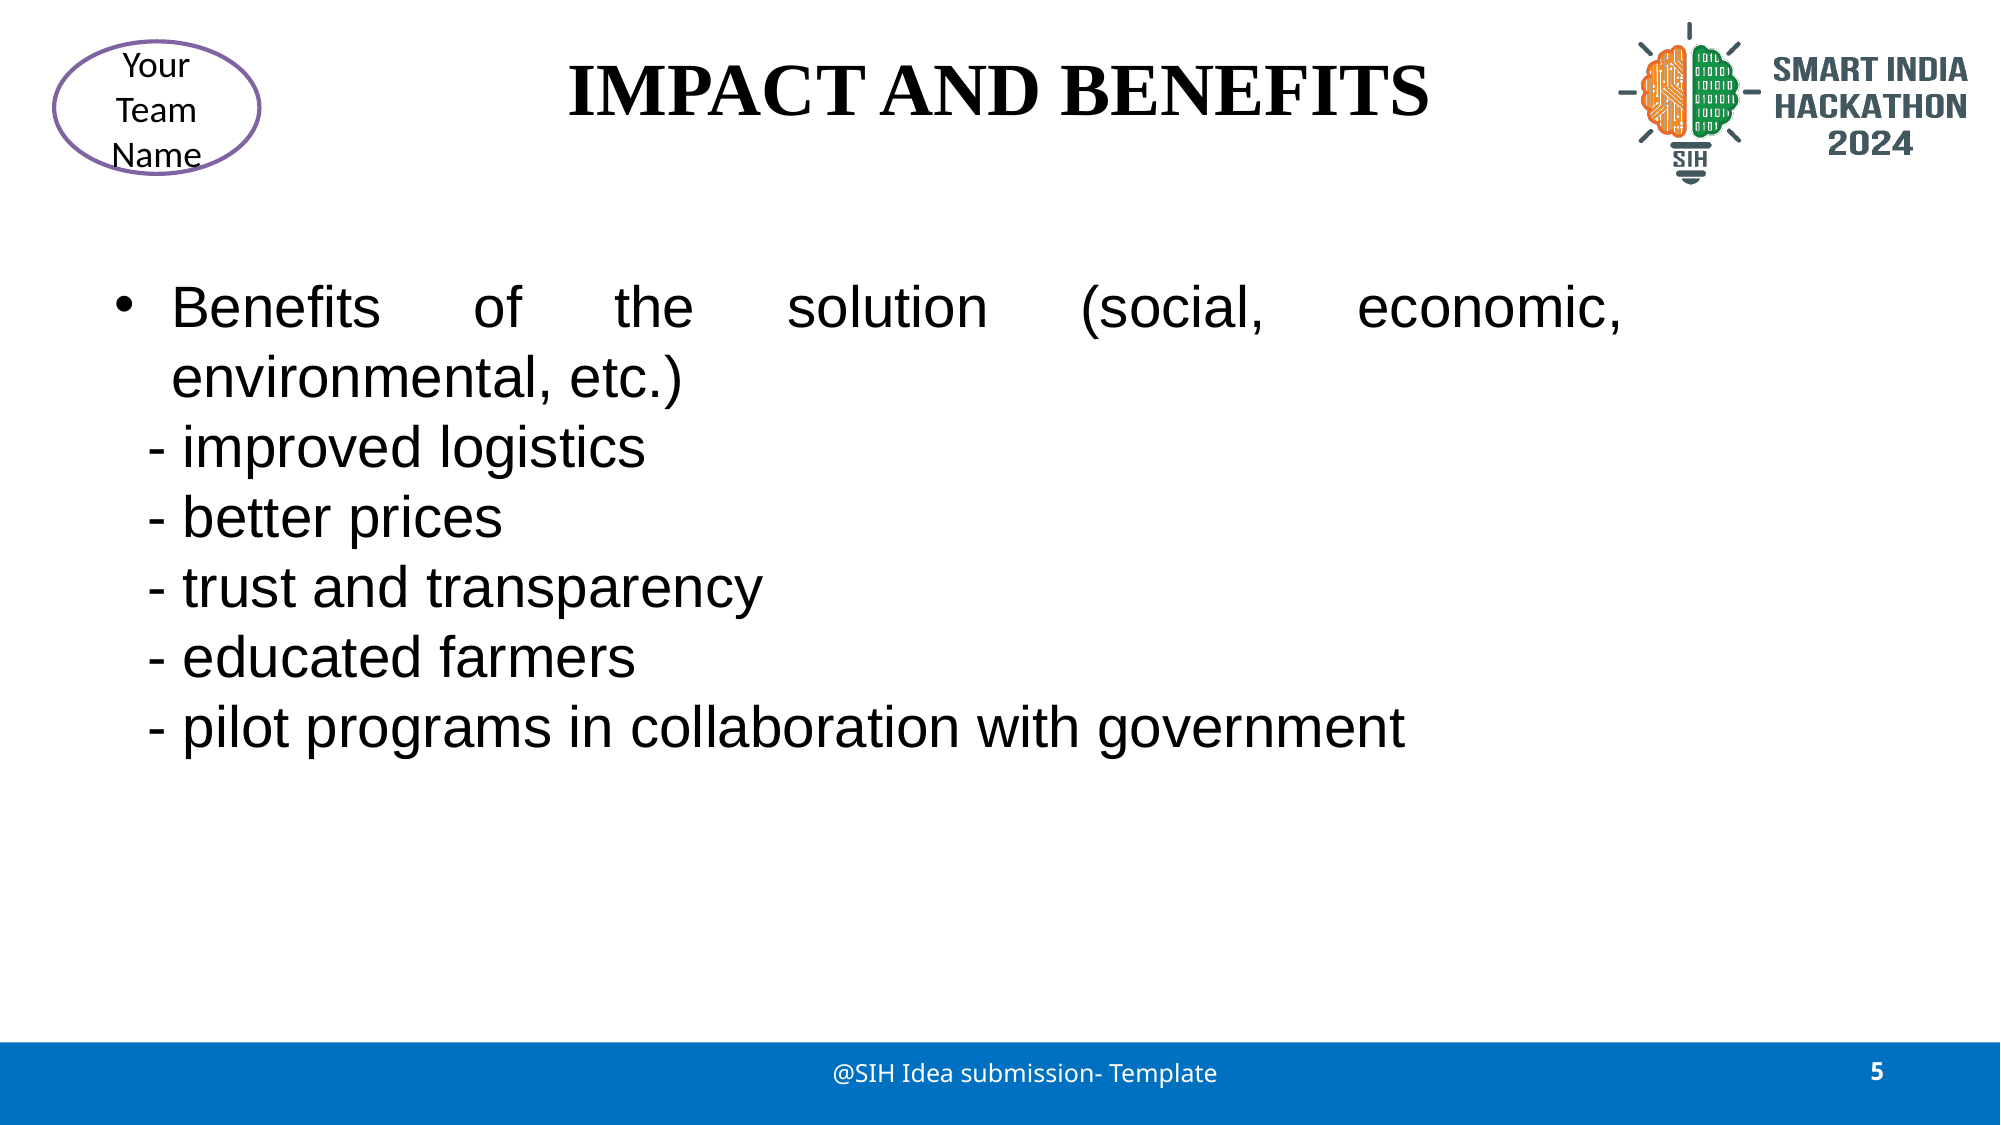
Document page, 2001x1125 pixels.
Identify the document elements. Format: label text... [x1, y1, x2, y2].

title IMPACT AND BENEFITS [99, 0, 1901, 180]
picture [1607, 13, 1977, 202]
footer @SIH Idea submission- Template [762, 1042, 1289, 1103]
slide_number 5 [1433, 1042, 1900, 1103]
text_box Your Team Name [52, 39, 262, 176]
text_box [0, 1042, 2000, 1125]
text_box Benefits of the solution (social, economic, environmental, etc.) - improved logistics - better prices - trust and transparency - educated farmers - pilot programs in collaboration with government [99, 191, 1640, 767]
